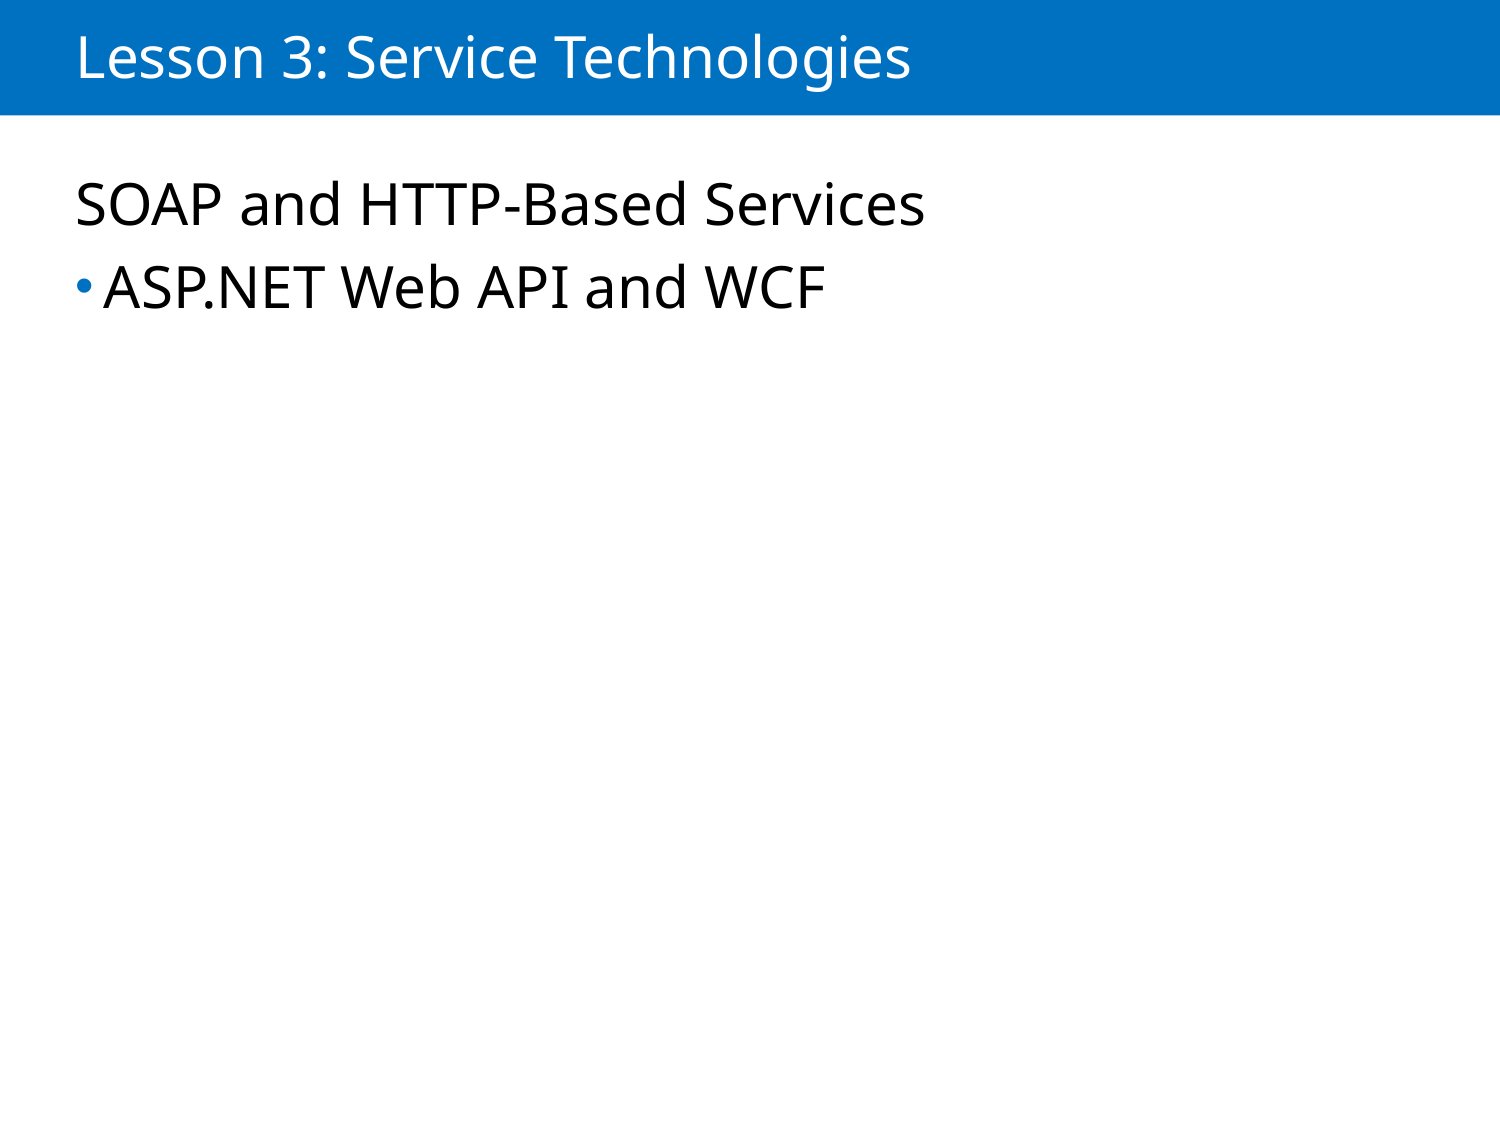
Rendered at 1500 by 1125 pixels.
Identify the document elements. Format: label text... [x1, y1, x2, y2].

title Lesson 3: Service Technologies [75, 0, 1351, 122]
list SOAP and HTTP-Based Services ASP.NET Web API and WCF [74, 167, 1408, 1013]
